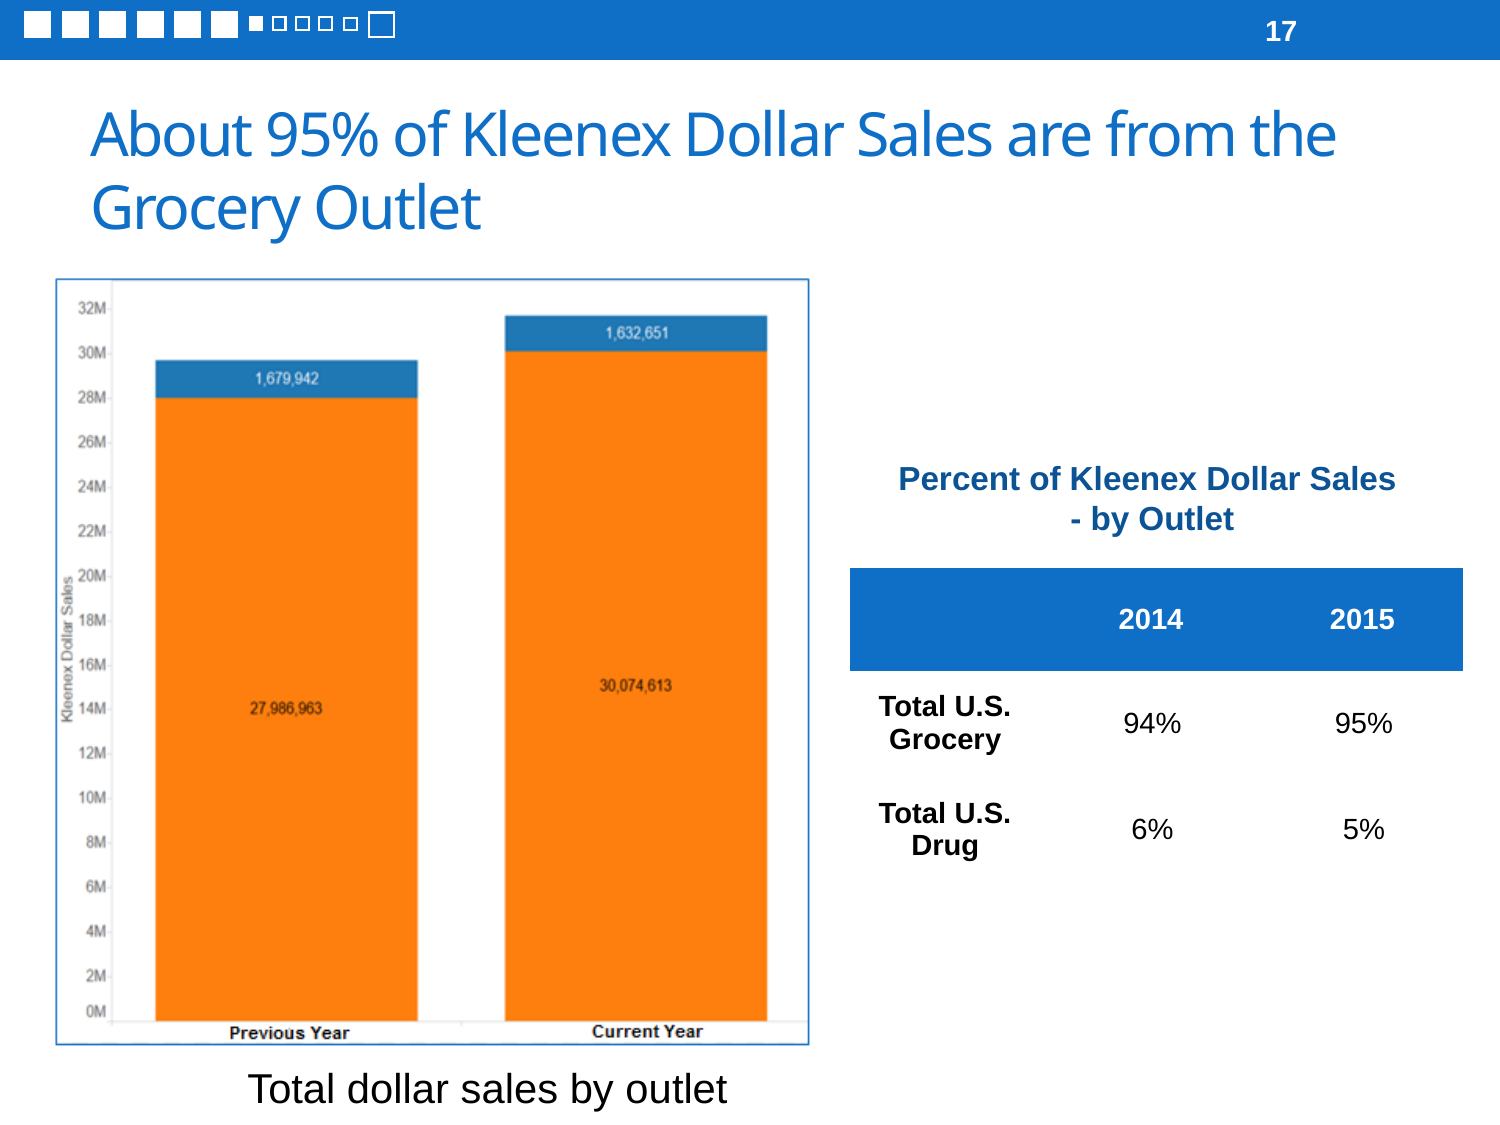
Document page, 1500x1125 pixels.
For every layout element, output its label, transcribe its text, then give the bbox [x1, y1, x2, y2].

table_header 2015 [1265, 568, 1463, 671]
slide_number 17 [1250, 3, 1425, 57]
table_cell 6% [1040, 775, 1265, 884]
text_box Percent of Kleenex Dollar Sales - by Outlet [883, 449, 1422, 545]
title About 95% of Kleenex Dollar Sales are from the Grocery Outlet [75, 87, 1425, 250]
table_cell 5% [1265, 775, 1463, 884]
picture [37, 274, 830, 1055]
table_header 2014 [1040, 568, 1265, 671]
table_cell Total U.S. Drug [850, 775, 1040, 884]
table_cell 94% [1040, 671, 1265, 775]
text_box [24, 12, 395, 38]
table_cell Total U.S. Grocery [850, 671, 1040, 775]
table_cell 95% [1265, 671, 1463, 775]
table_header [850, 568, 1040, 671]
list Total dollar sales by outlet [200, 1063, 775, 1125]
